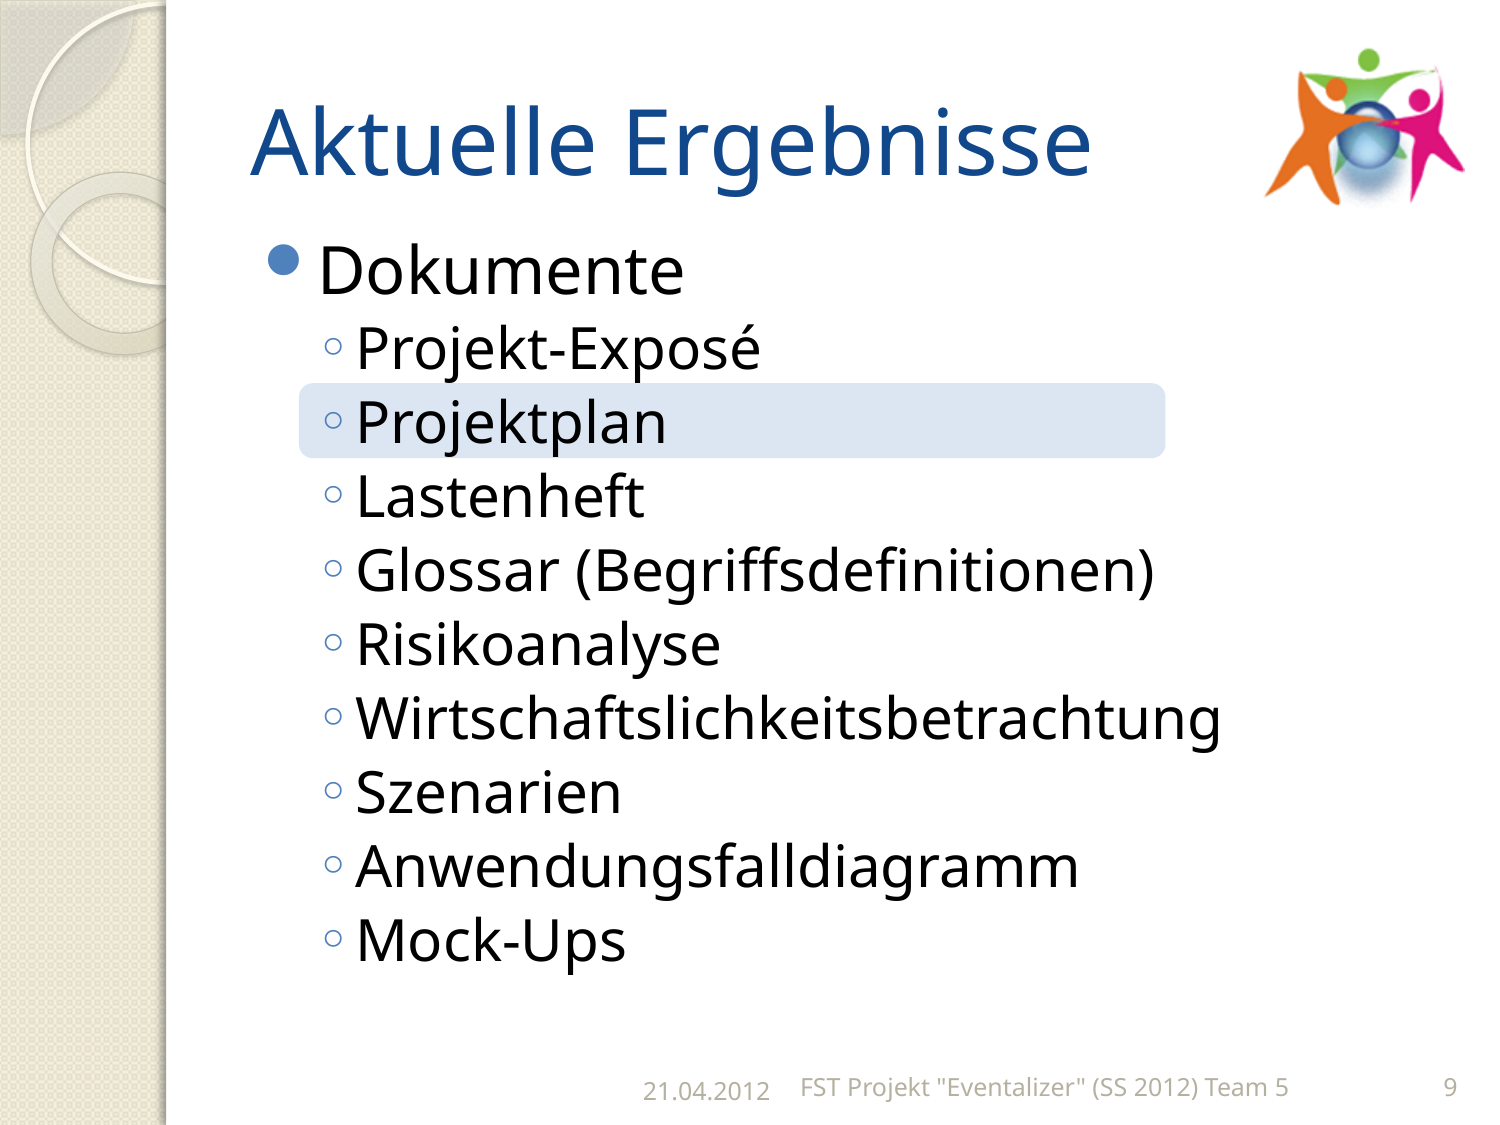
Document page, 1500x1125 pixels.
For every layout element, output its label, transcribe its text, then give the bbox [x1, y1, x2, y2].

title Aktuelle Ergebnisse [235, 45, 1466, 233]
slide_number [435, 1034, 785, 1113]
list Dokumente Projekt-Exposé Projektplan Lastenheft Glossar (Begriffsdefinitionen) Risikoanalyse Wirtschaftslichkeitsbetrachtung Szenarien Anwendungsfalldiagramm Mock-Ups [235, 237, 1466, 1025]
slide_number 9 [1413, 1034, 1488, 1113]
footer FST Projekt "Eventalizer" (SS 2012) Team 5 [785, 1034, 1413, 1113]
